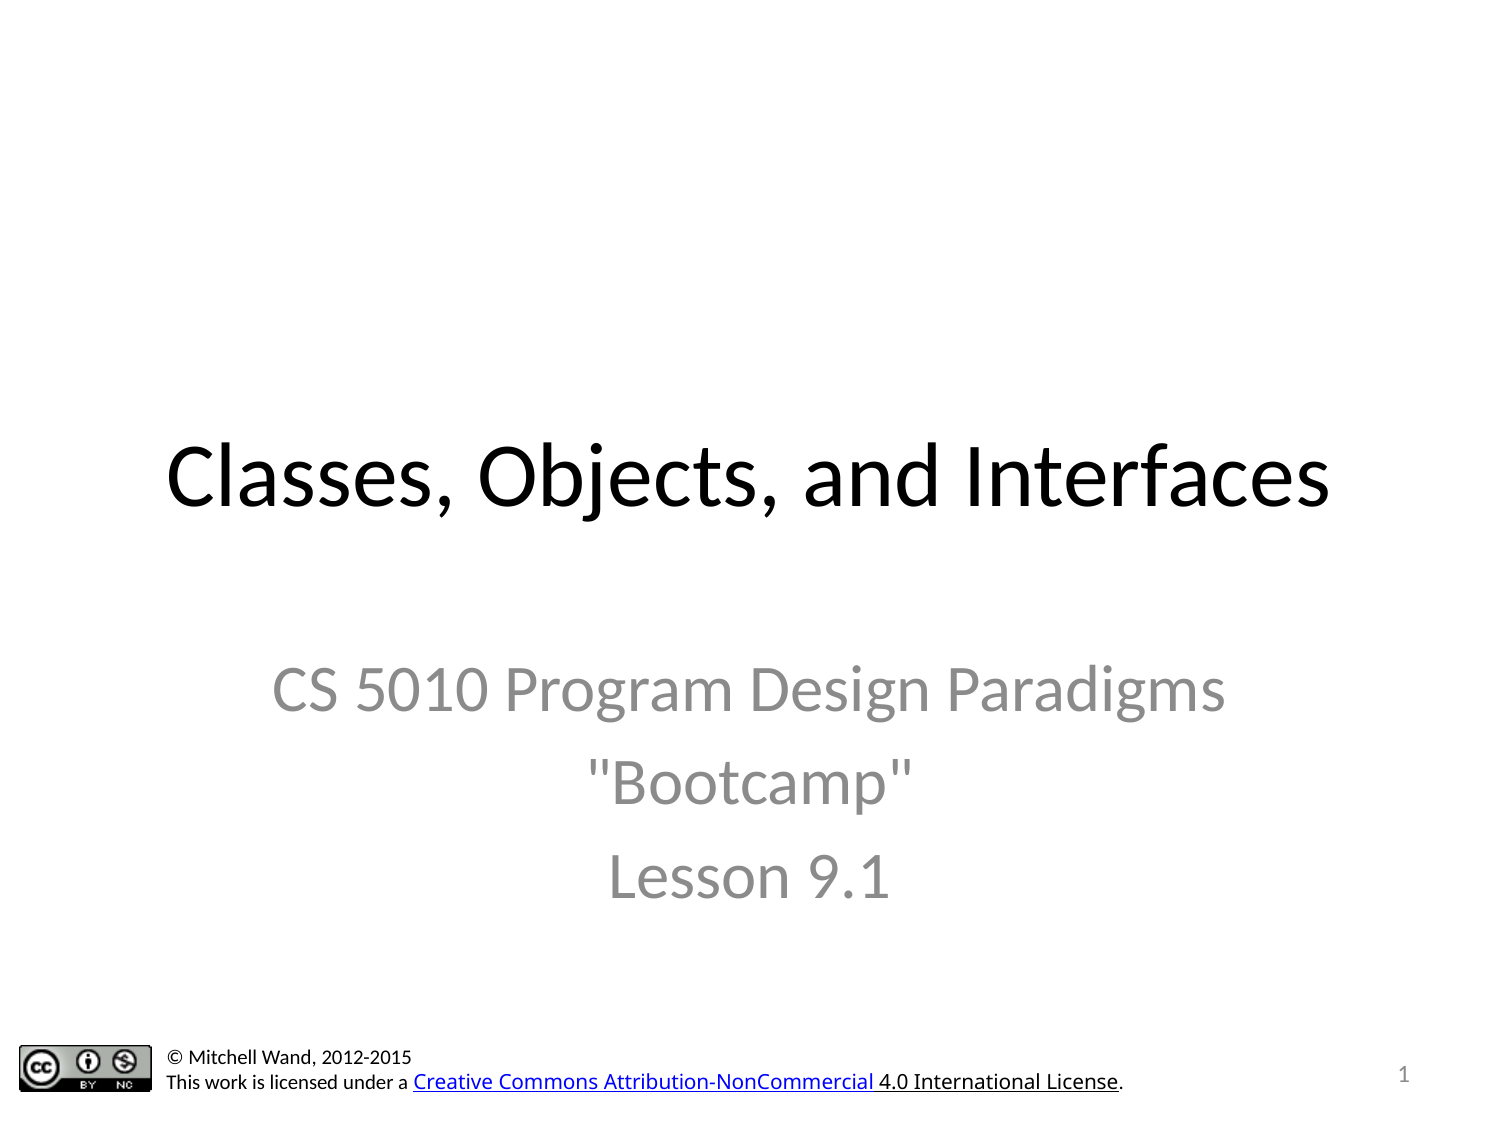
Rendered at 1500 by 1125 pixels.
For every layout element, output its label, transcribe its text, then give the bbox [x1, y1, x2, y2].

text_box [19, 1035, 1481, 1102]
title Classes, Objects, and Interfaces [112, 349, 1388, 591]
subtitle CS 5010 Program Design Paradigms "Bootcamp" Lesson 9.1 [225, 637, 1275, 925]
